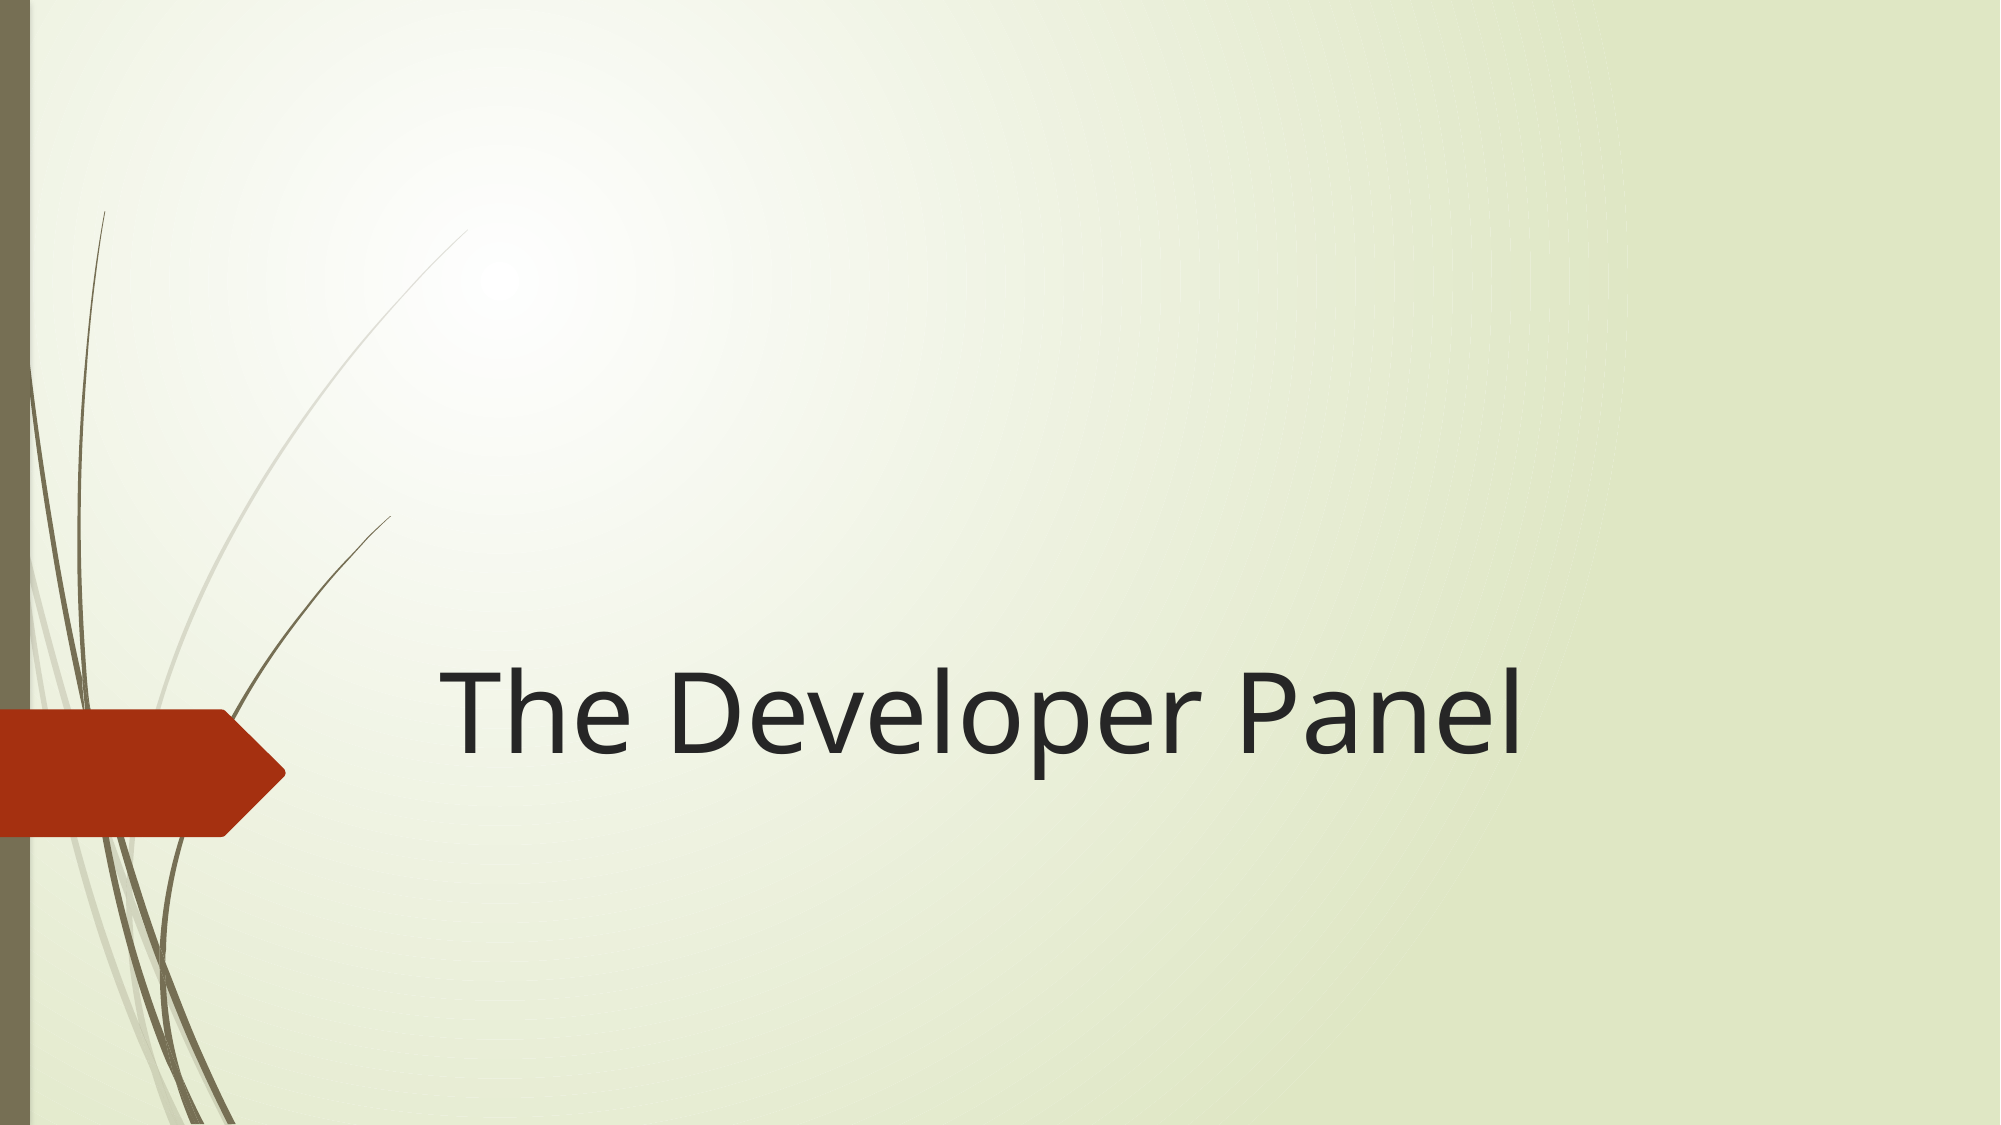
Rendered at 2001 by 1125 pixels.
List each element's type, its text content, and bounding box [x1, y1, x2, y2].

title The Developer Panel [424, 412, 1888, 784]
